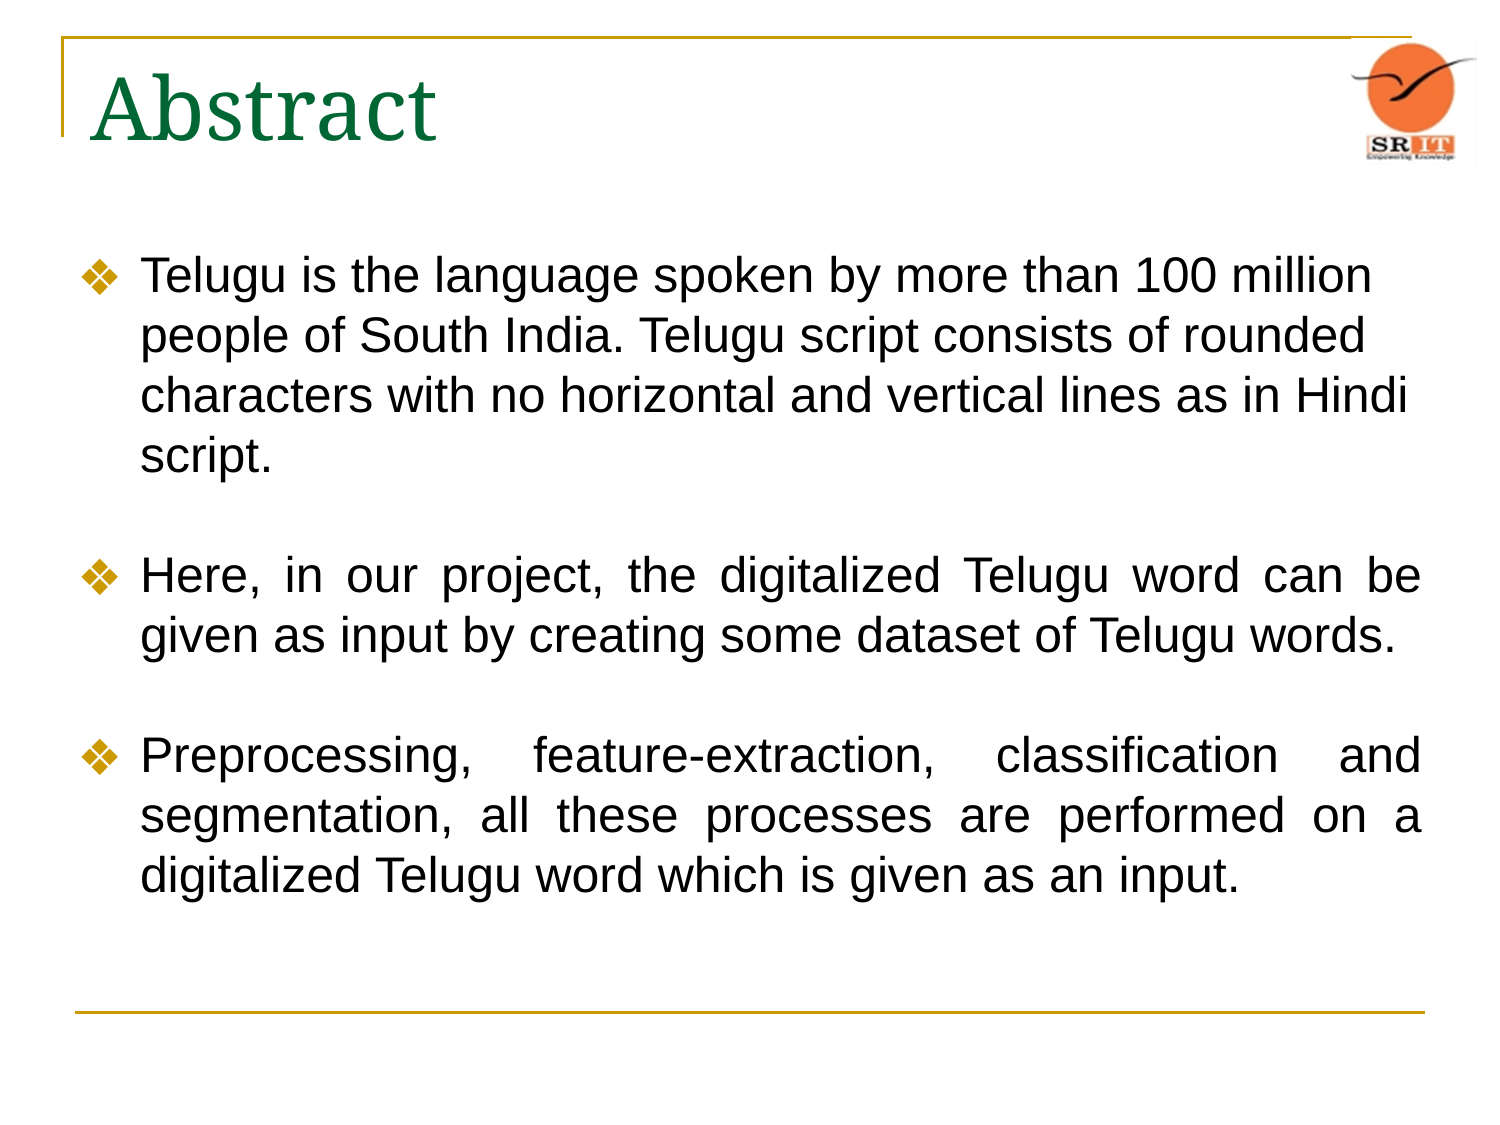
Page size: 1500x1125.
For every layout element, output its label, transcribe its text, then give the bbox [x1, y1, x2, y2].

title Abstract [75, 45, 1425, 174]
list Telugu is the language spoken by more than 100 million people of South India. Telugu script consists of rounded characters with no horizontal and vertical lines as in Hindi script. Here, in our project, the digitalized Telugu word can be given as input by creating some dataset of Telugu words. Preprocessing, feature-extraction, classification and segmentation, all these processes are performed on a digitalized Telugu word which is given as an input. [50, 174, 1438, 1006]
picture [1350, 37, 1478, 165]
